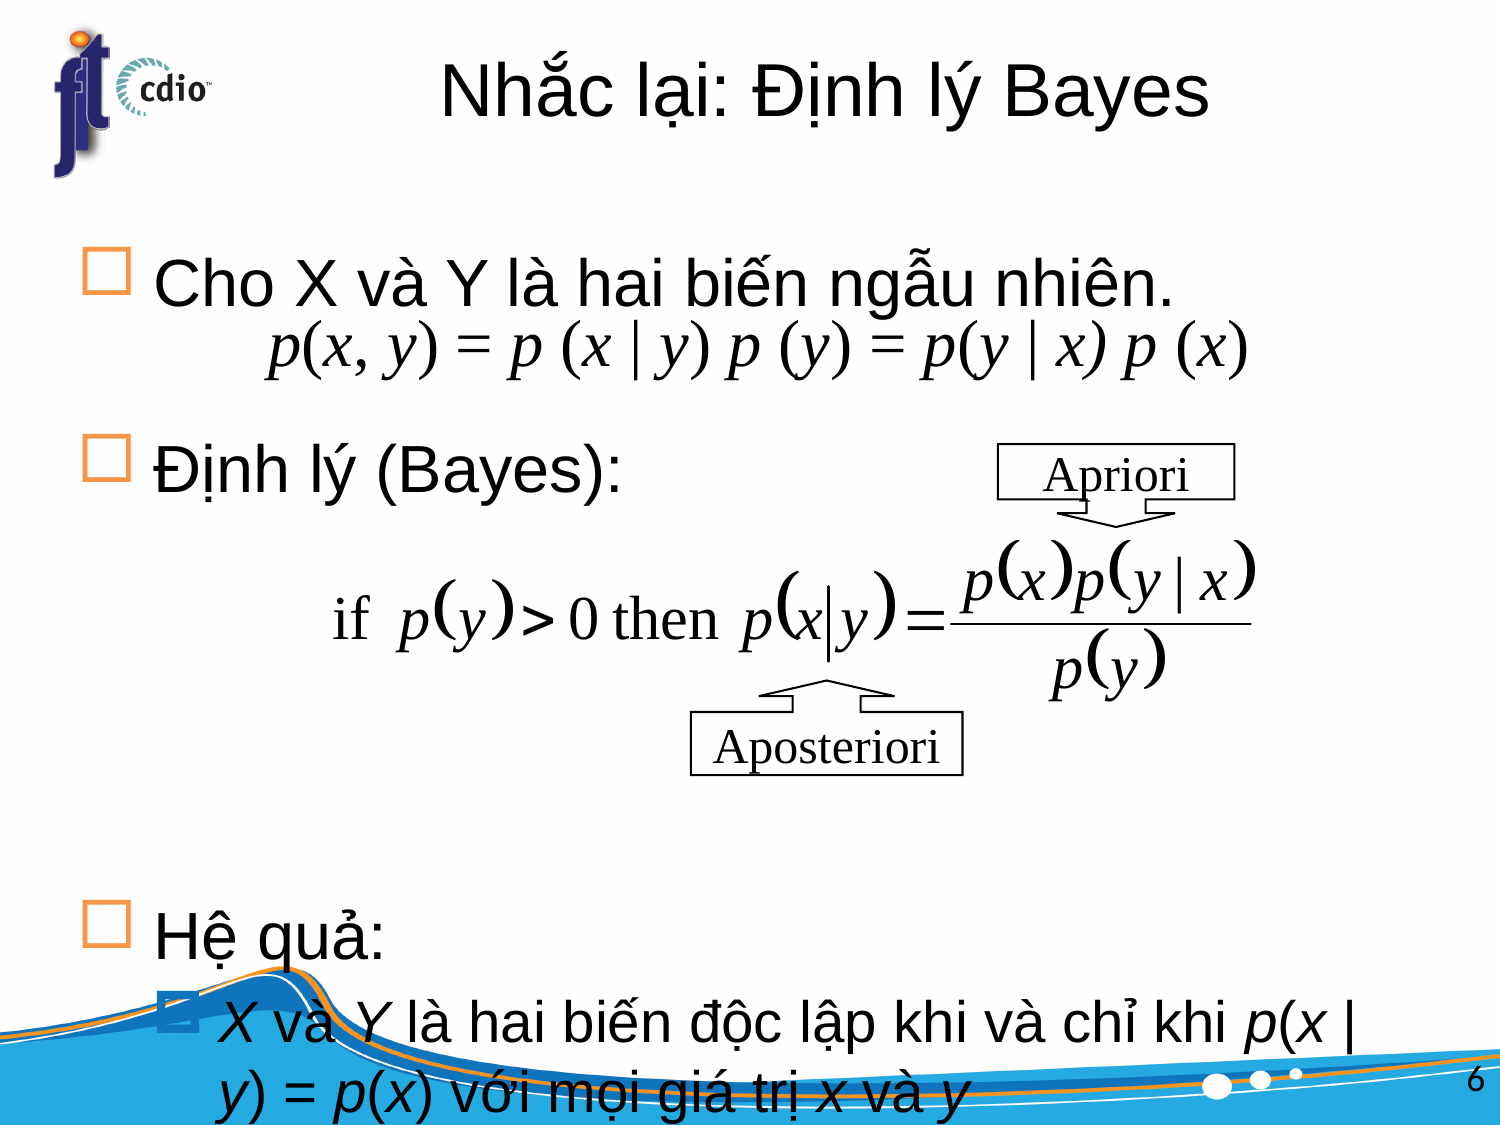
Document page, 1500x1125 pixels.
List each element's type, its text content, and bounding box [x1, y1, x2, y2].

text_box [690, 443, 1235, 538]
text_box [690, 721, 1235, 776]
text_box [324, 540, 1263, 713]
text_box 6 [1149, 1046, 1500, 1125]
title Nhắc lại: Định lý Bayes [226, 6, 1425, 166]
picture [0, 0, 1500, 1125]
text_box p(x, y) = p (x | y) p (y) = p(y | x) p (x) [253, 292, 1265, 388]
list Cho X và Y là hai biến ngẫu nhiên. Định lý (Bayes): Hệ quả: X và Y là hai biến độc lập khi và chỉ khi p(x | y) = p(x) với mọi giá trị x và y [62, 232, 1438, 1048]
